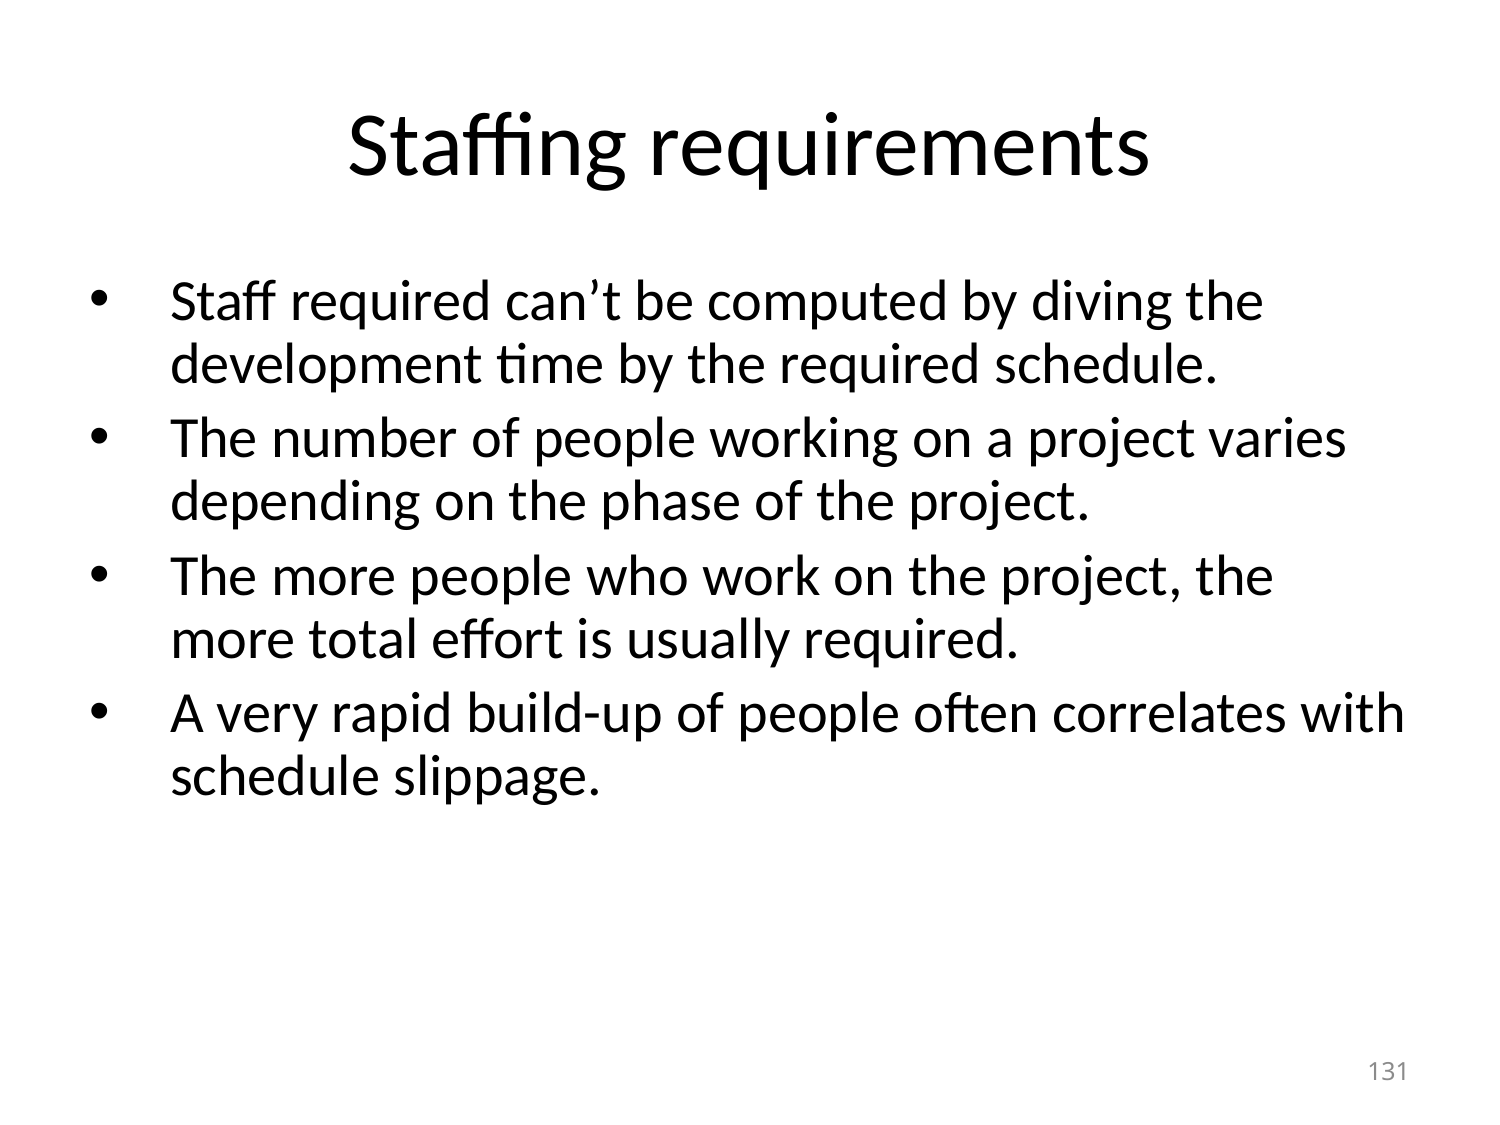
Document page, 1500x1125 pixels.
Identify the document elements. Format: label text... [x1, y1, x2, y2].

slide_number 131 [1074, 1042, 1425, 1103]
list Staff required can’t be computed by diving the development time by the required schedule. The number of people working on a project varies depending on the phase of the project. The more people who work on the project, the more total effort is usually required. A very rapid build-up of people often correlates with schedule slippage. [75, 262, 1425, 1005]
title Staffing requirements [75, 45, 1425, 233]
